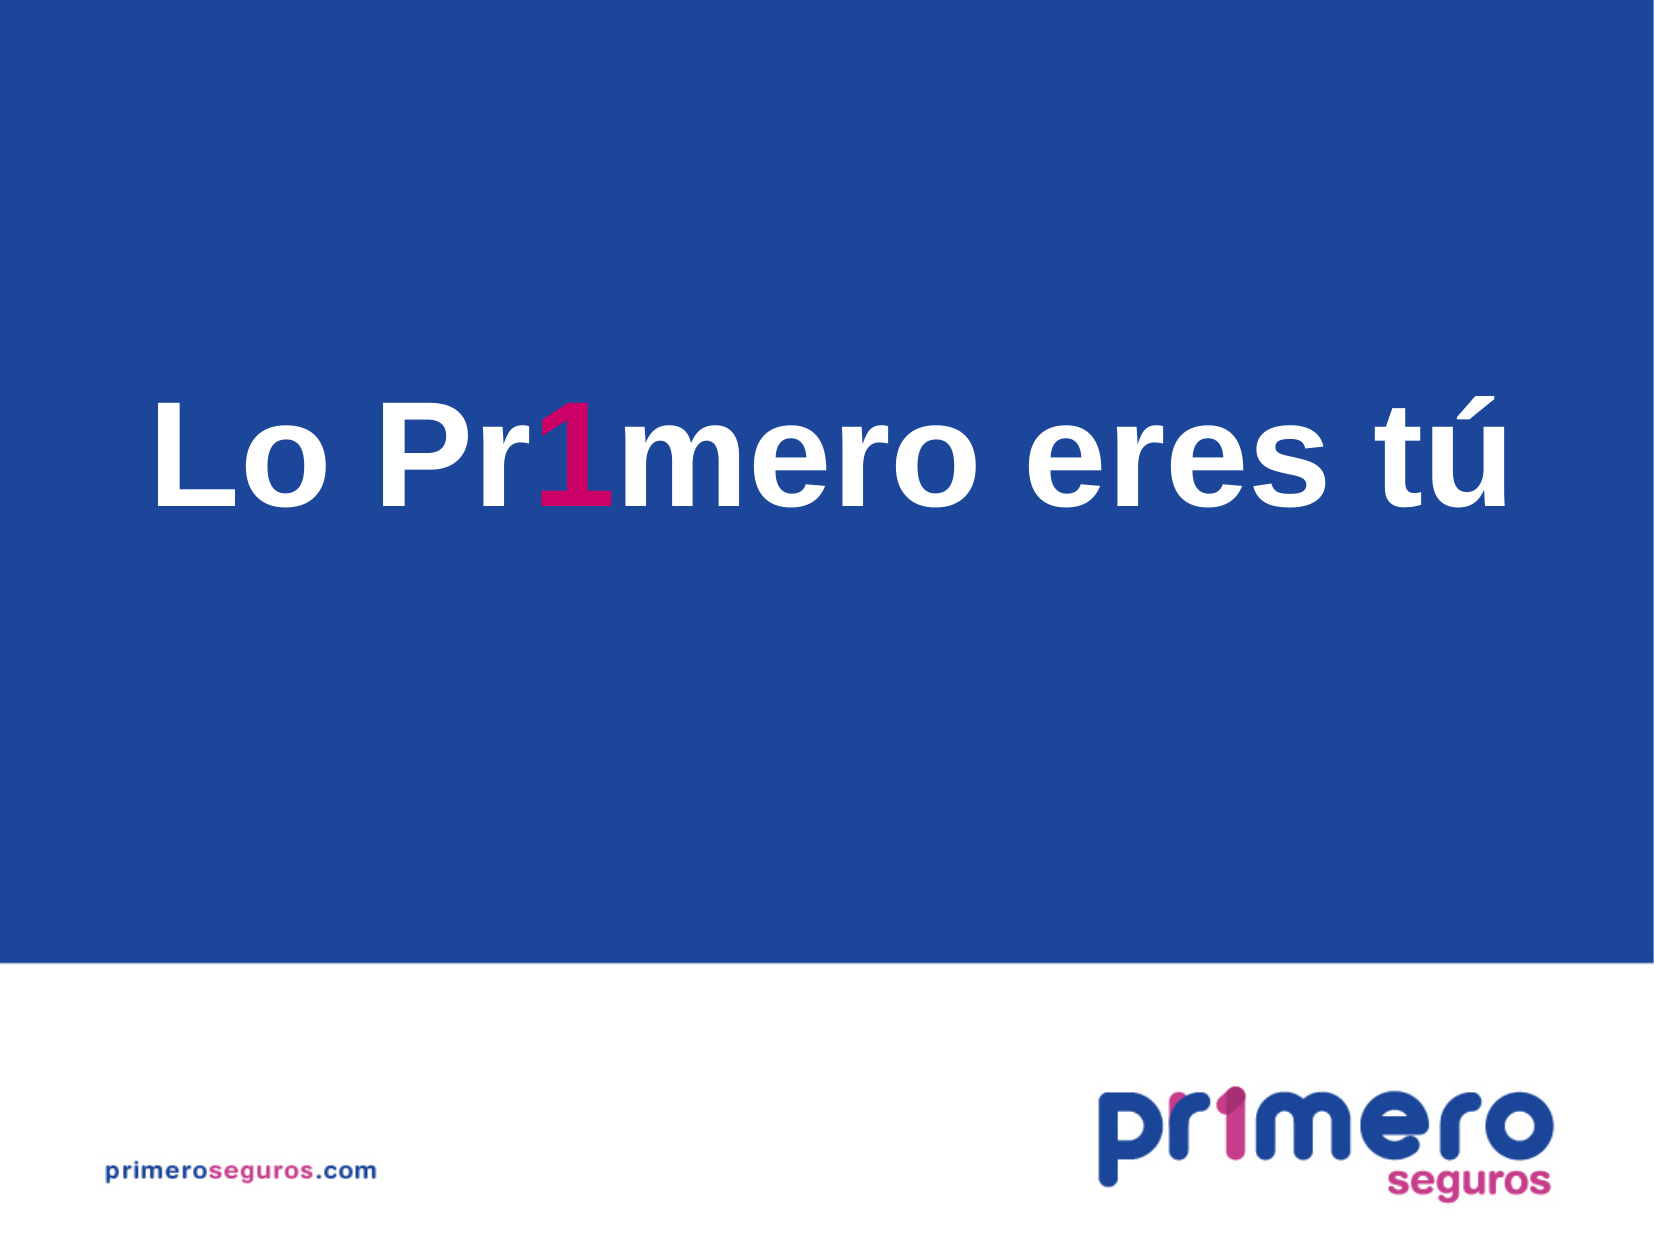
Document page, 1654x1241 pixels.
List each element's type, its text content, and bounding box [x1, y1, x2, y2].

picture [0, 0, 1654, 1240]
text_box Lo Pr1mero eres tú [129, 364, 1536, 548]
